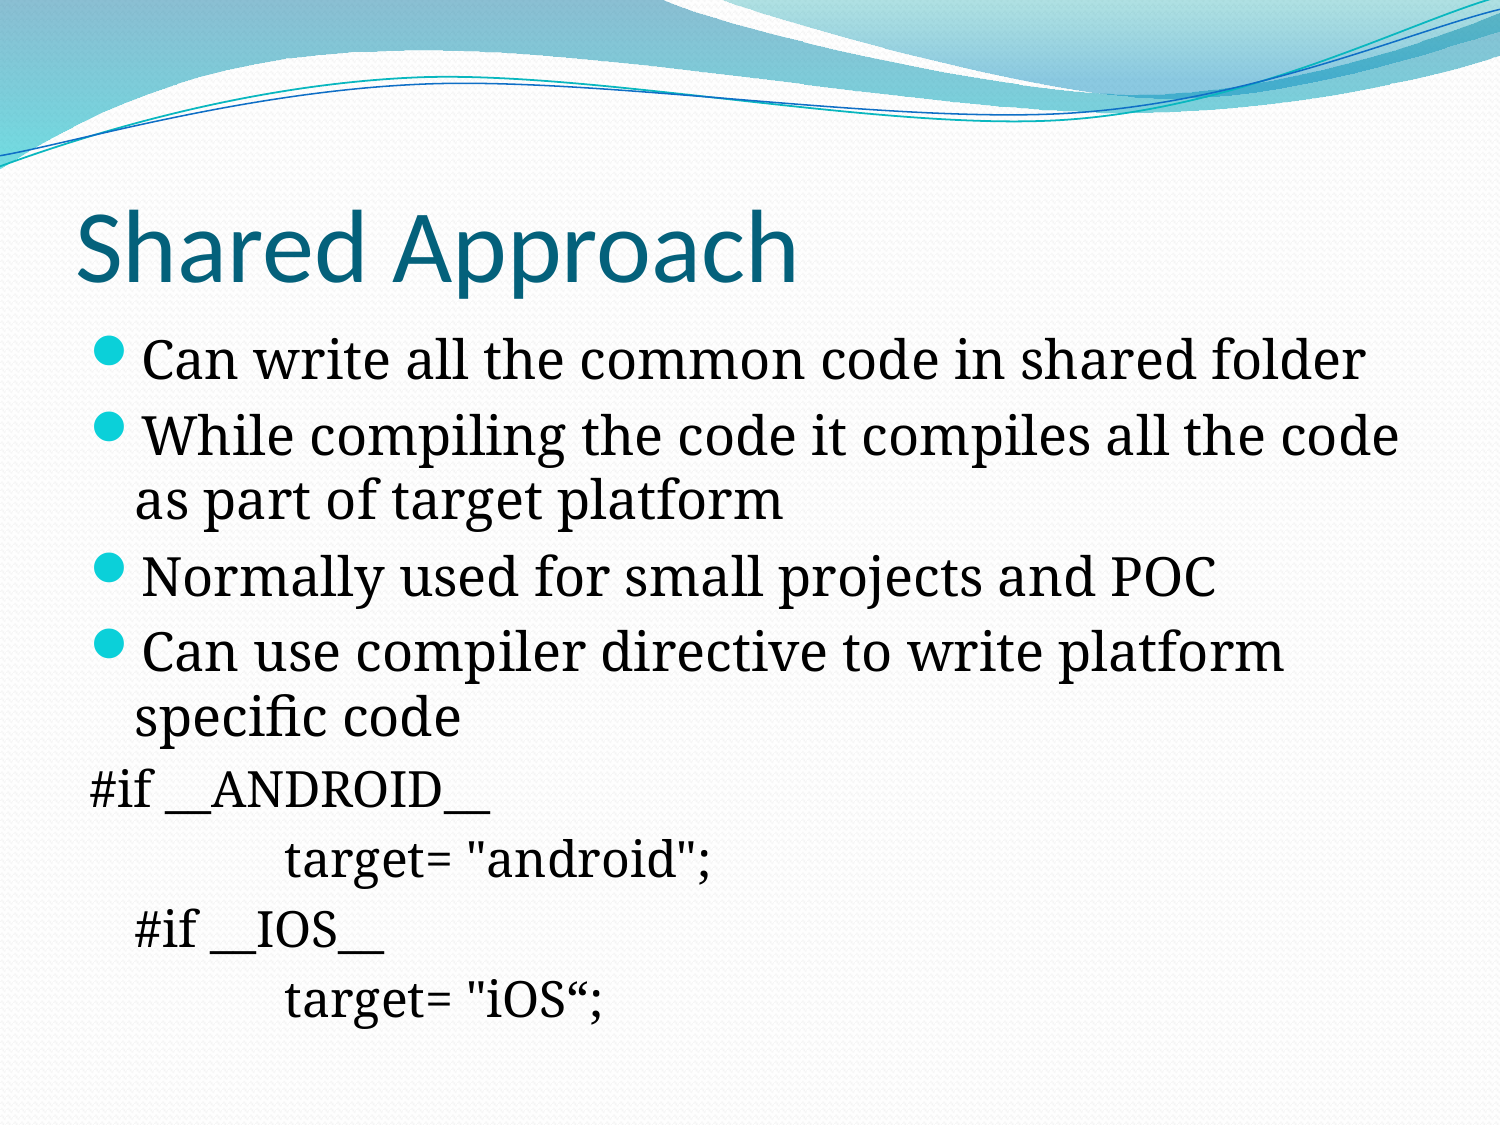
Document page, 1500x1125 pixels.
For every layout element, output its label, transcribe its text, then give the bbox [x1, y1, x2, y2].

list Can write all the common code in shared folder While compiling the code it compiles all the code as part of target platform Normally used for small projects and POC Can use compiler directive to write platform specific code #if __ANDROID__ target= "android"; #if __IOS__ target= "iOS“; [75, 317, 1425, 1038]
title Shared Approach [75, 115, 1425, 303]
